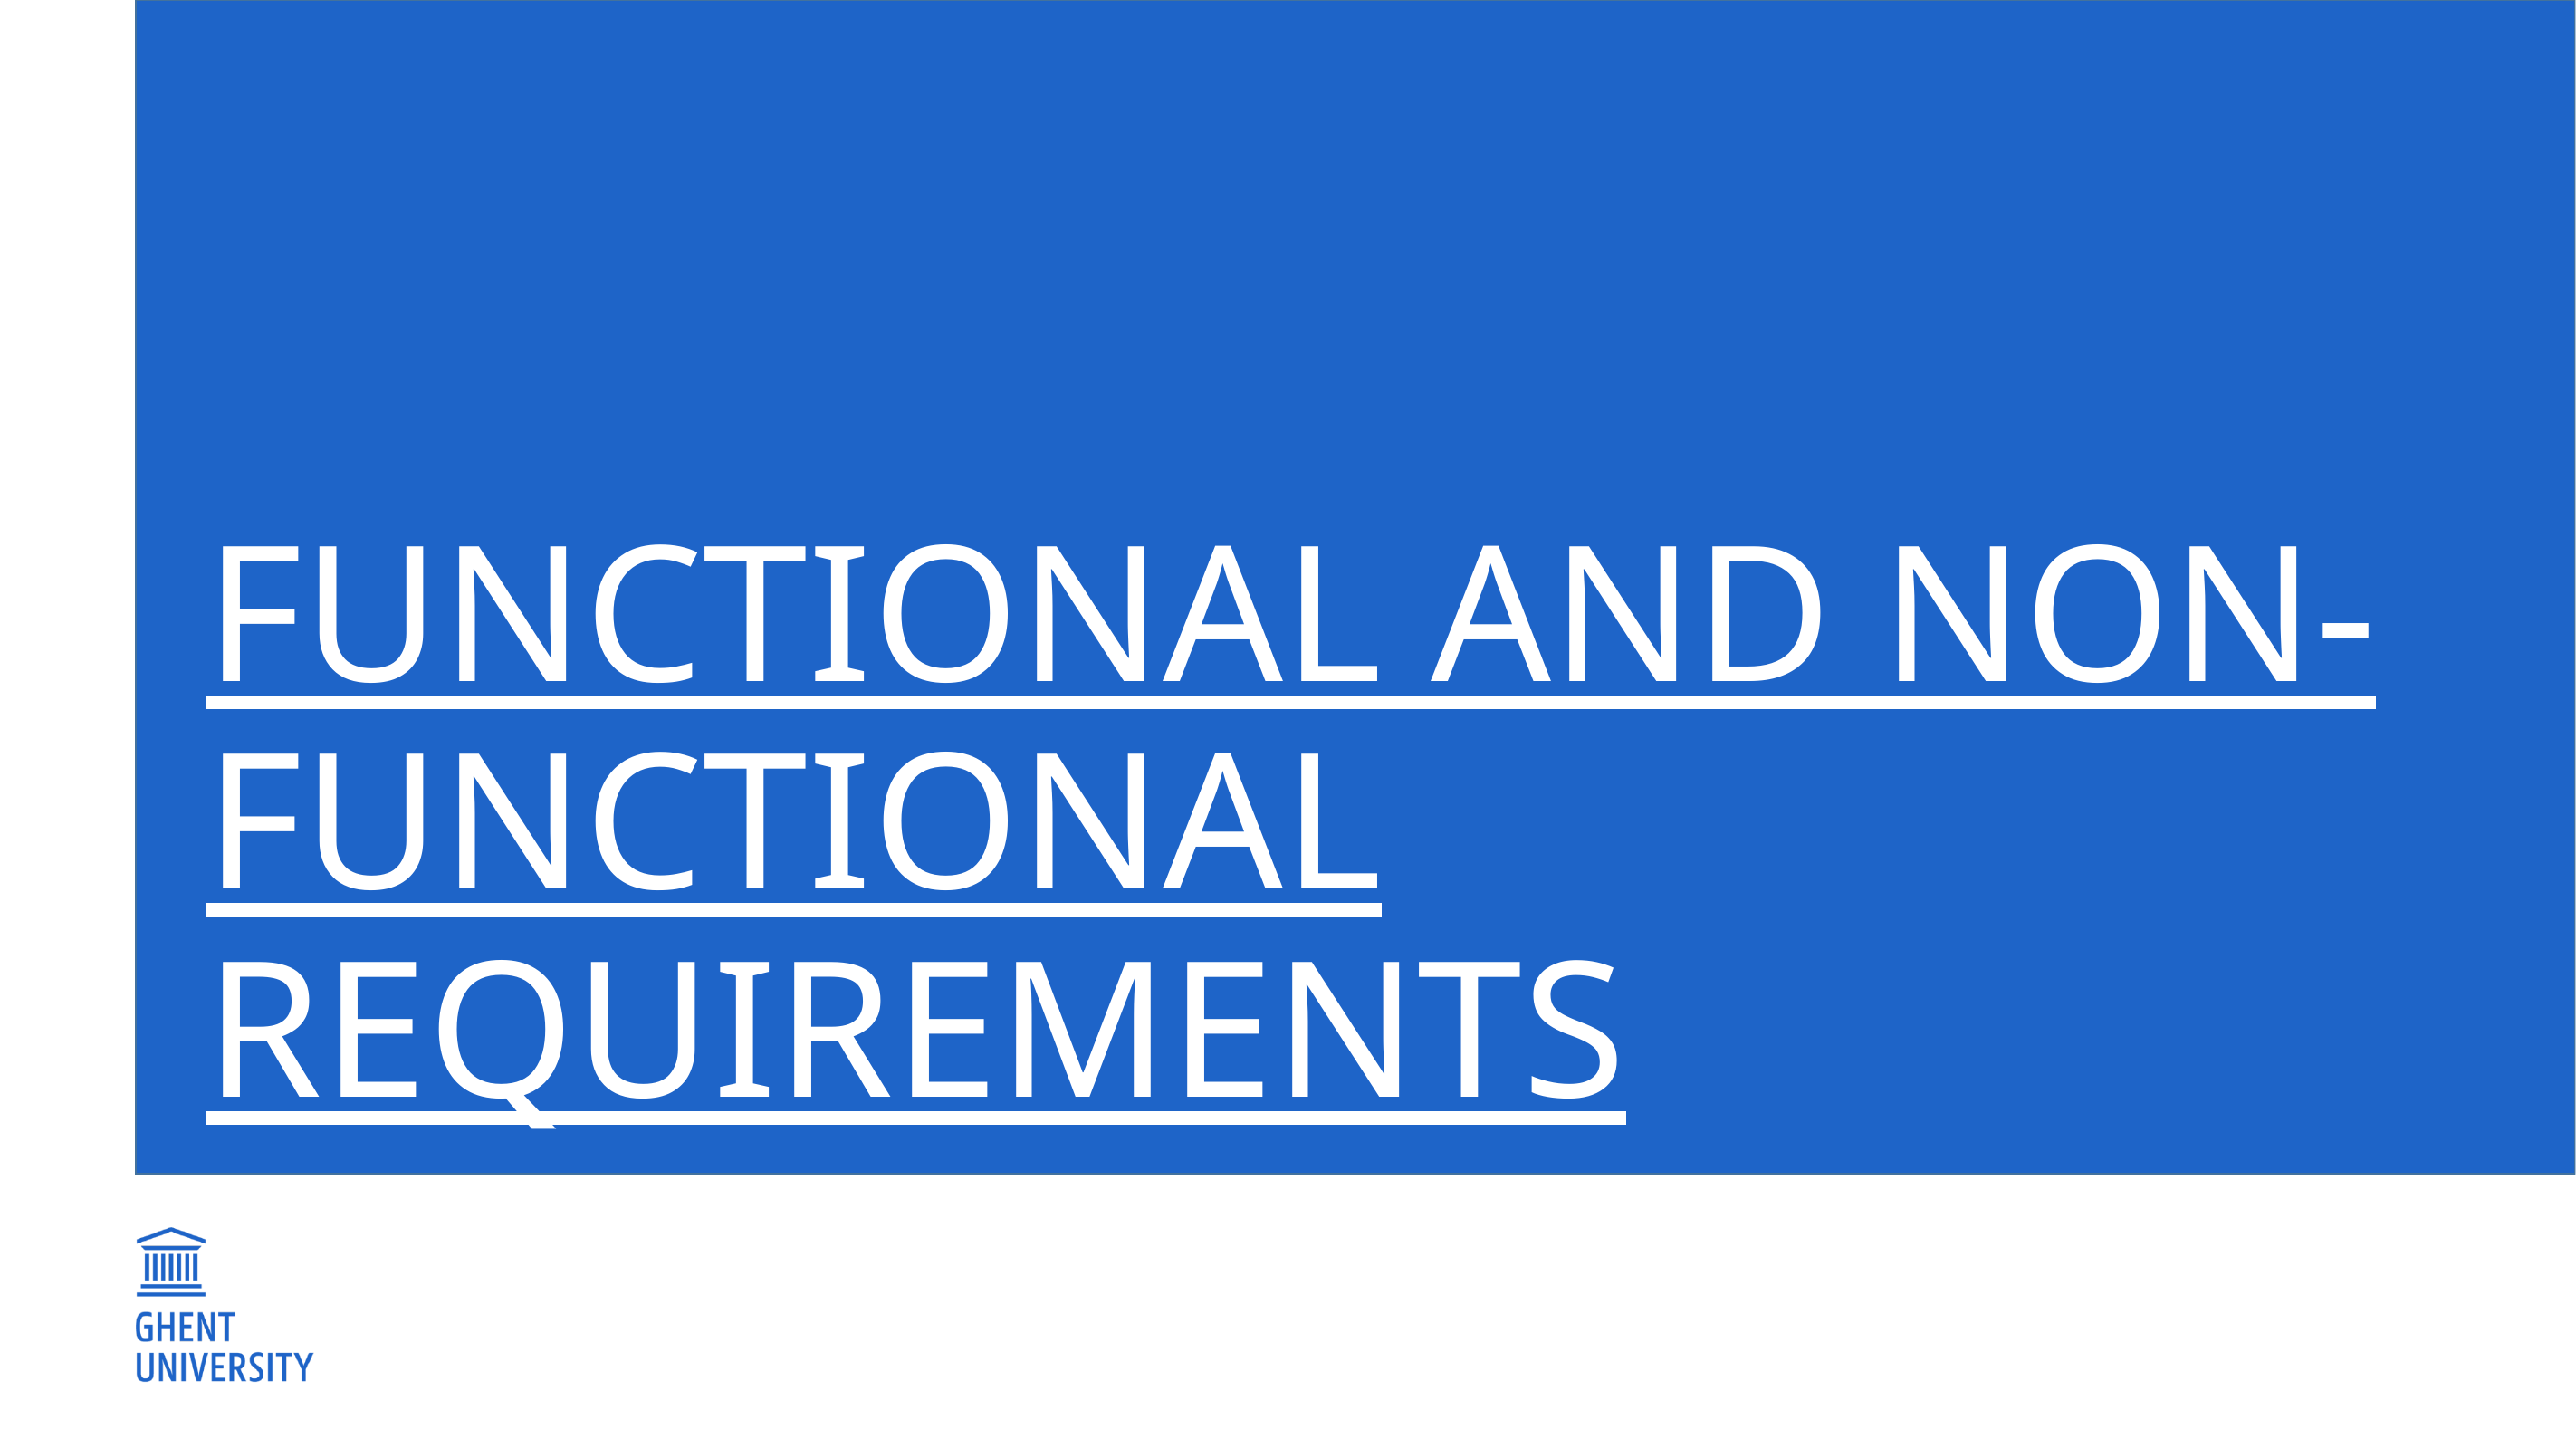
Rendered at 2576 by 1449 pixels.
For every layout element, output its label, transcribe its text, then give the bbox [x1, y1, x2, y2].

picture [68, 1175, 411, 1449]
title Functional and non-functional requirements [191, 482, 2447, 1142]
